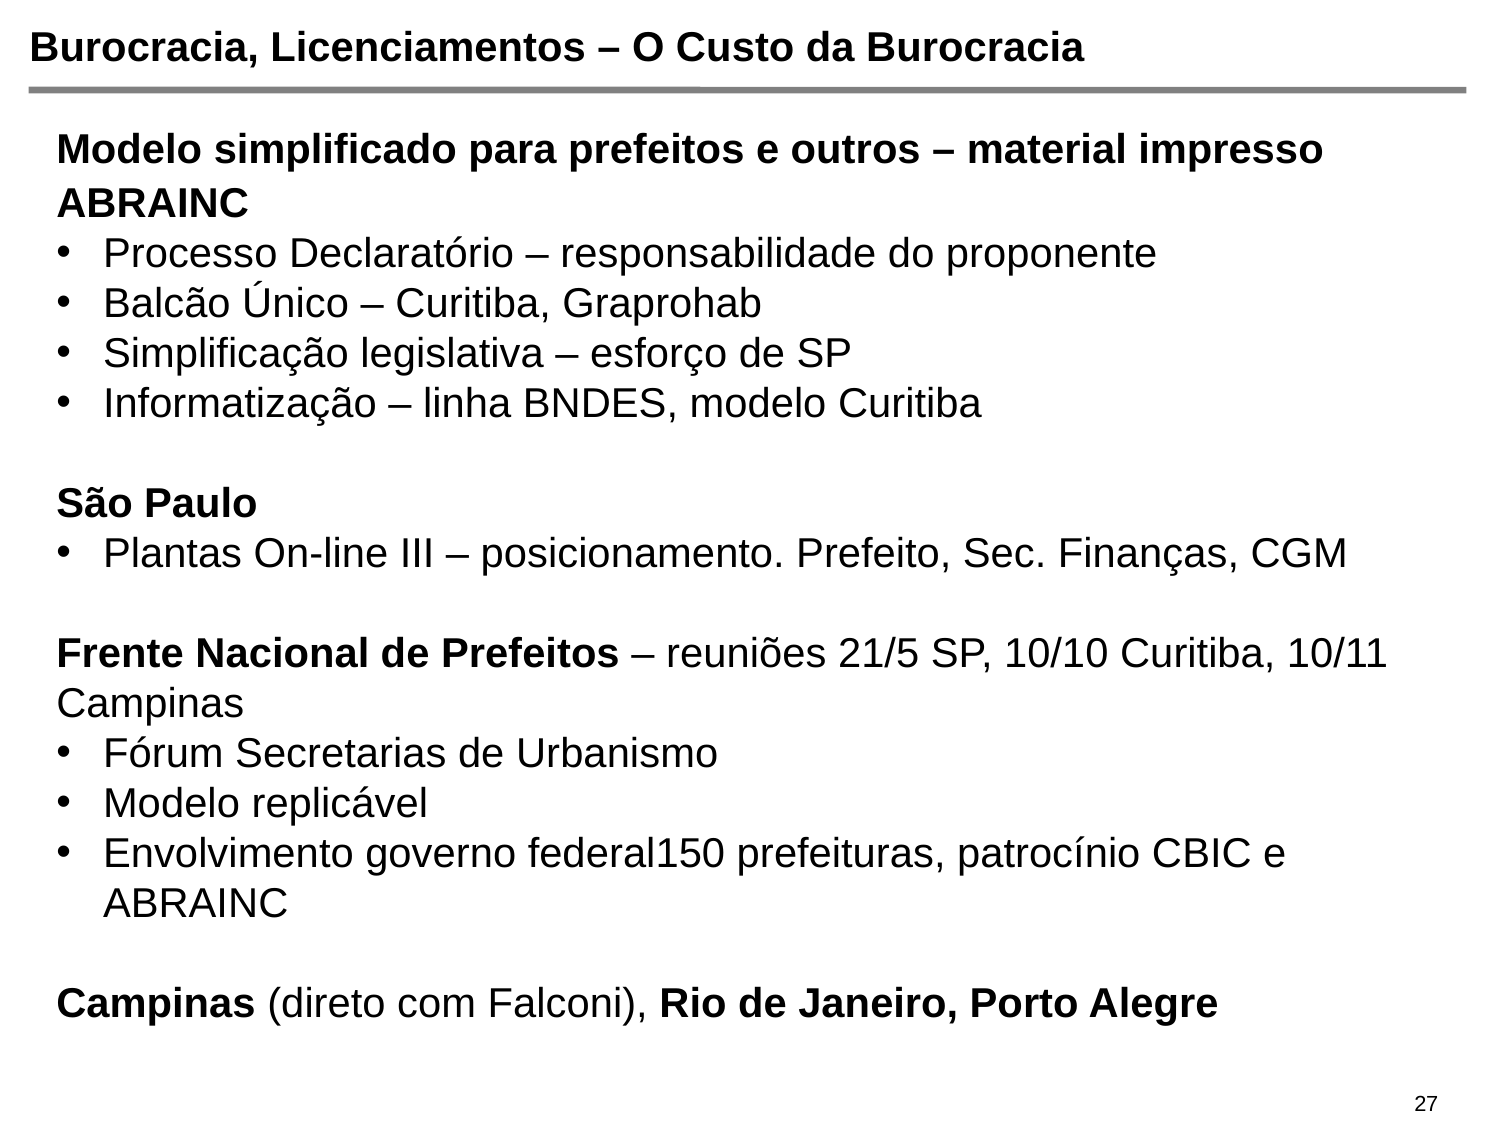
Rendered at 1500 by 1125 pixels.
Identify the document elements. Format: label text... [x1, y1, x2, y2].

text_box Modelo simplificado para prefeitos e outros – material impresso ABRAINC Processo Declaratório – responsabilidade do proponente Balcão Único – Curitiba, Graprohab Simplificação legislativa – esforço de SP Informatização – linha BNDES, modelo Curitiba São Paulo Plantas On-line III – posicionamento. Prefeito, Sec. Finanças, CGM Frente Nacional de Prefeitos – reuniões 21/5 SP, 10/10 Curitiba, 10/11 Campinas Fórum Secretarias de Urbanismo Modelo replicável Envolvimento governo federal150 prefeituras, patrocínio CBIC e ABRAINC Campinas (direto com Falconi), Rio de Janeiro, Porto Alegre [45, 113, 1461, 1032]
title Burocracia, Licenciamentos – O Custo da Burocracia [29, 25, 1456, 79]
text_box 27 [1399, 1081, 1500, 1123]
text_box [29, 101, 1445, 204]
